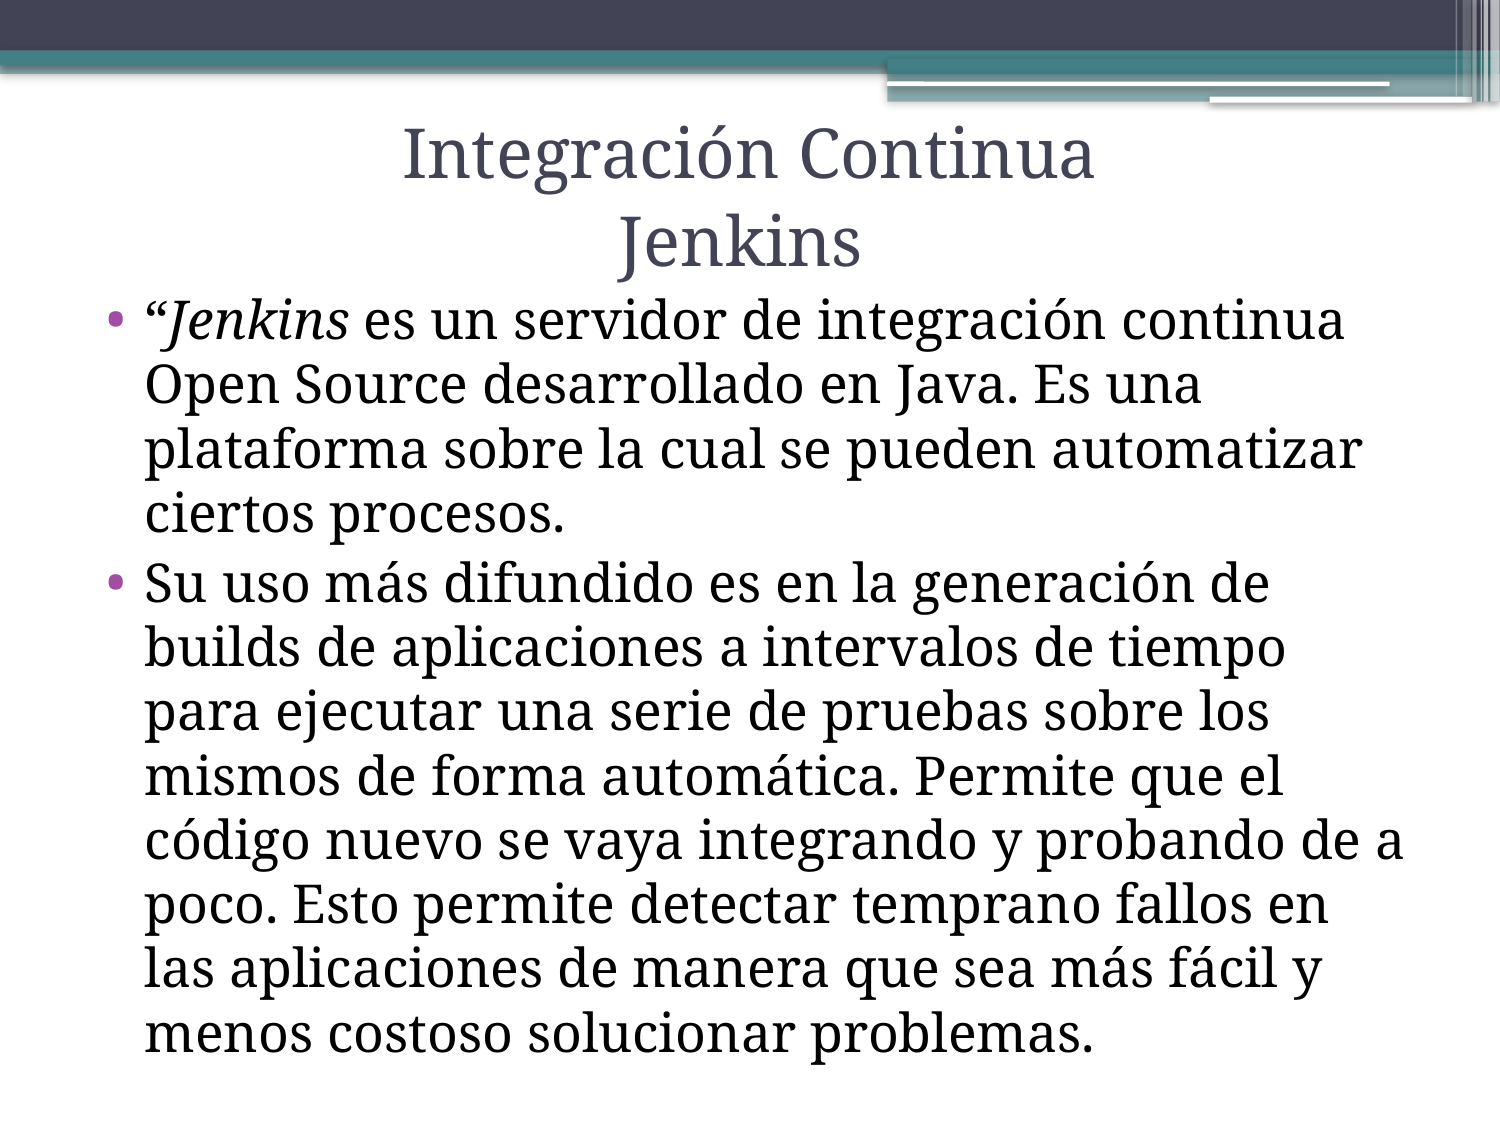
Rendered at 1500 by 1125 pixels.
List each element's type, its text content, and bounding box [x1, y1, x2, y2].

list Integración Continua Jenkins “Jenkins es un servidor de integración continua Open Source desarrollado en Java. Es una plataforma sobre la cual se pueden automatizar ciertos procesos. Su uso más difundido es en la generación de builds de aplicaciones a intervalos de tiempo para ejecutar una serie de pruebas sobre los mismos de forma automática. Permite que el código nuevo se vaya integrando y probando de a poco. Esto permite detectar temprano fallos en las aplicaciones de manera que sea más fácil y menos costoso solucionar problemas. [75, 101, 1425, 1079]
